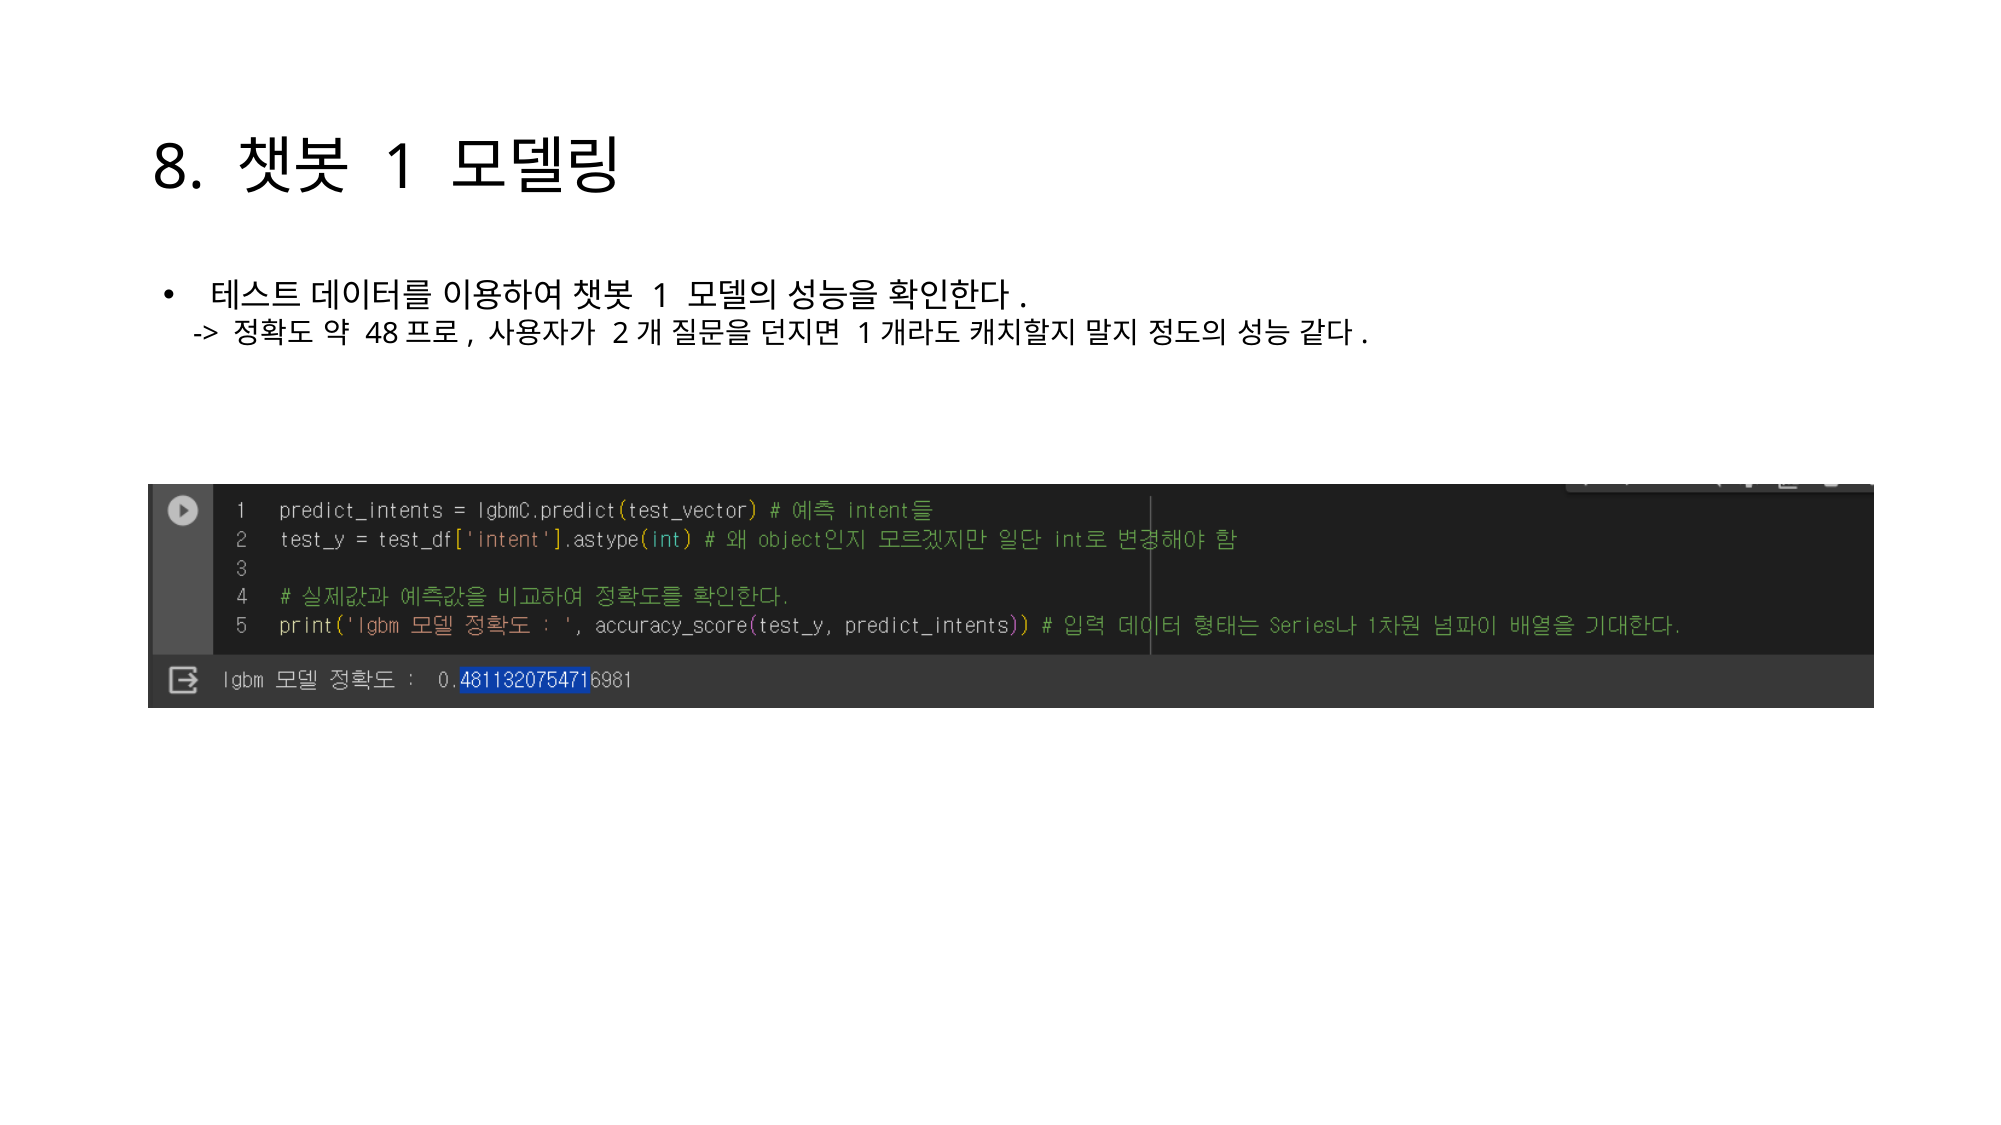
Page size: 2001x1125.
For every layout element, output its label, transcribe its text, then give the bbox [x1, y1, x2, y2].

text_box 테스트 데이터를 이용하여 챗봇 1 모델의 성능을 확인한다. -> 정확도 약 48프로, 사용자가 2개 질문을 던지면 1개라도 캐치할지 말지 정도의 성능 같다. [148, 266, 1874, 357]
title 8. 챗봇 1 모델링 [137, 59, 1863, 278]
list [148, 484, 1874, 708]
